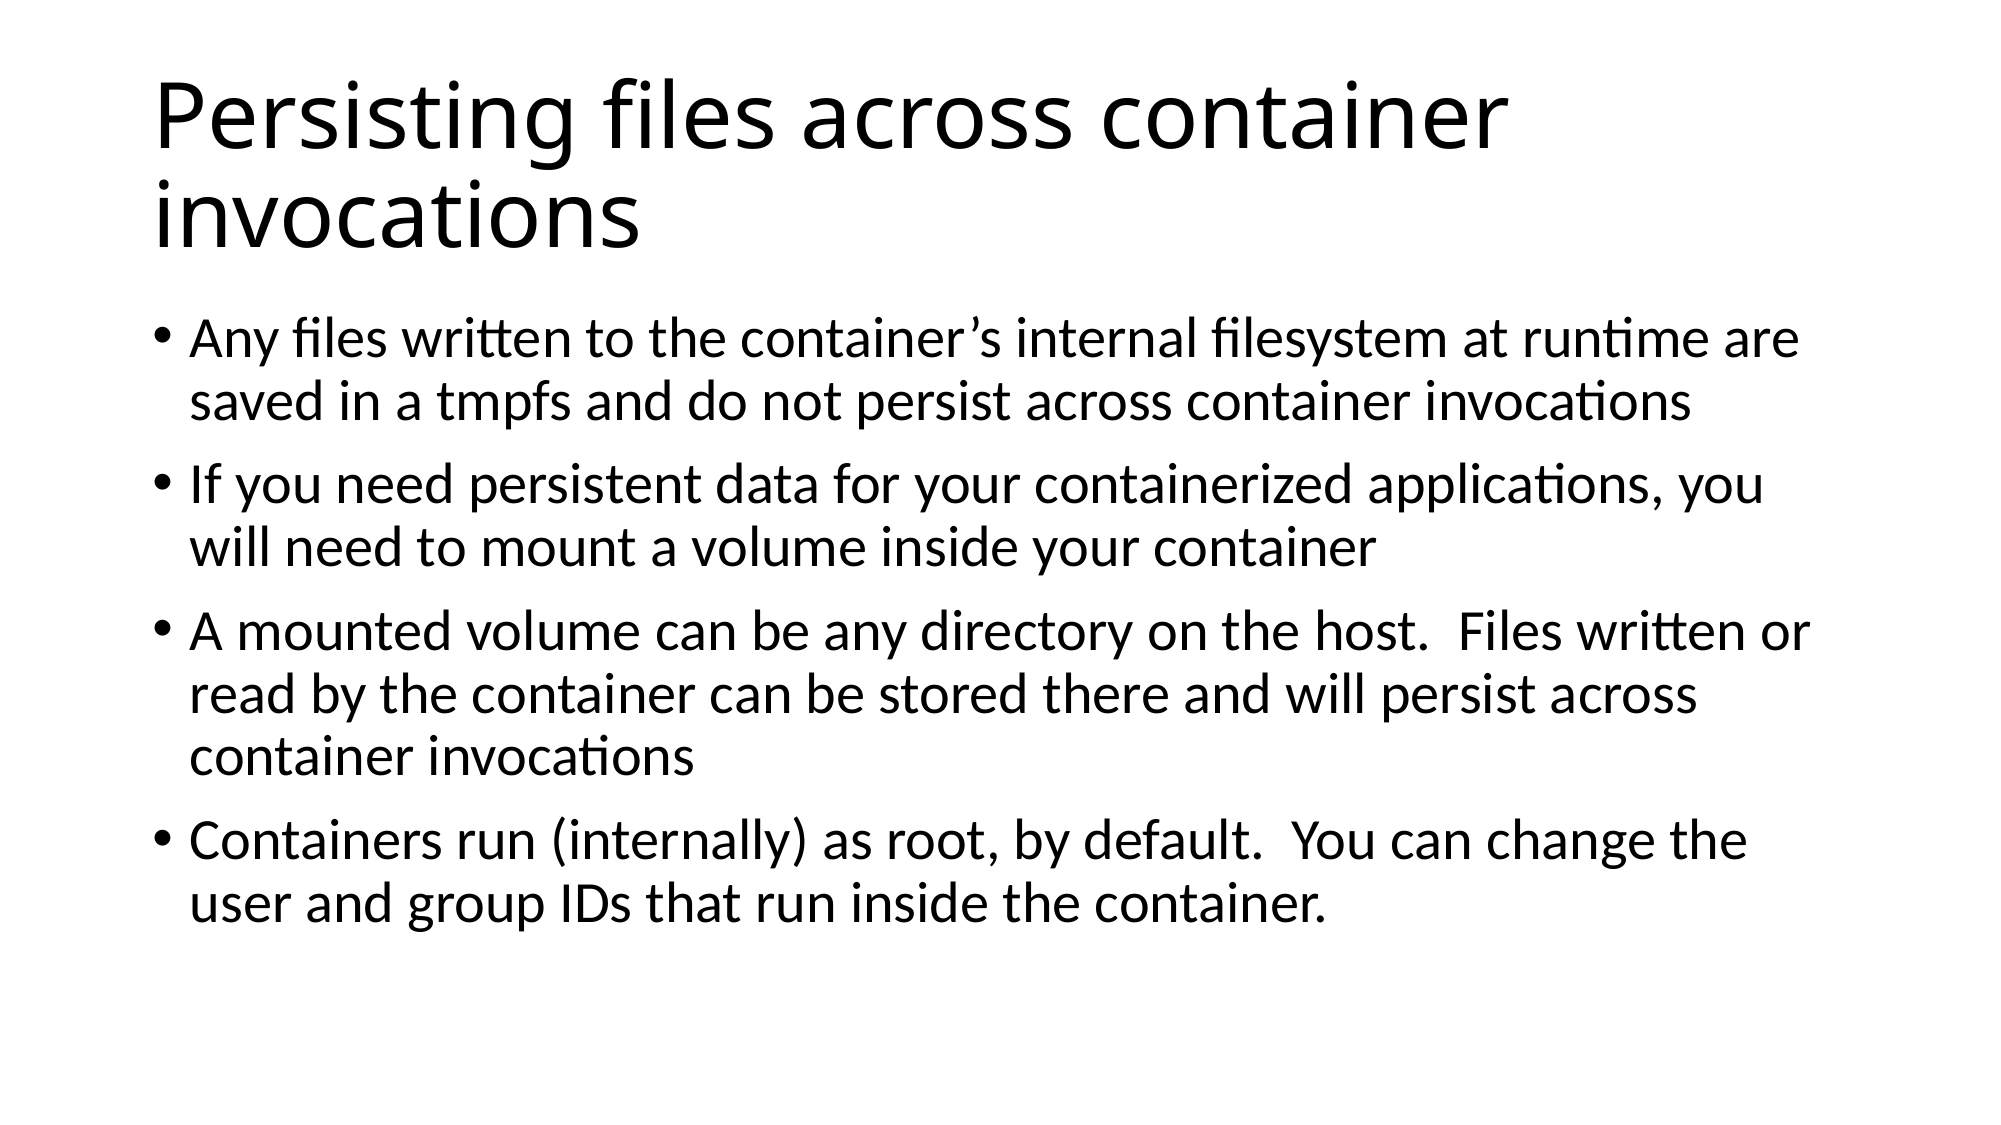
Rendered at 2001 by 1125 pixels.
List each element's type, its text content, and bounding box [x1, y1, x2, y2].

list Any files written to the container’s internal filesystem at runtime are saved in a tmpfs and do not persist across container invocations If you need persistent data for your containerized applications, you will need to mount a volume inside your container A mounted volume can be any directory on the host. Files written or read by the container can be stored there and will persist across container invocations Containers run (internally) as root, by default. You can change the user and group IDs that run inside the container. [137, 299, 1863, 1014]
title Persisting files across container invocations [137, 59, 1863, 278]
